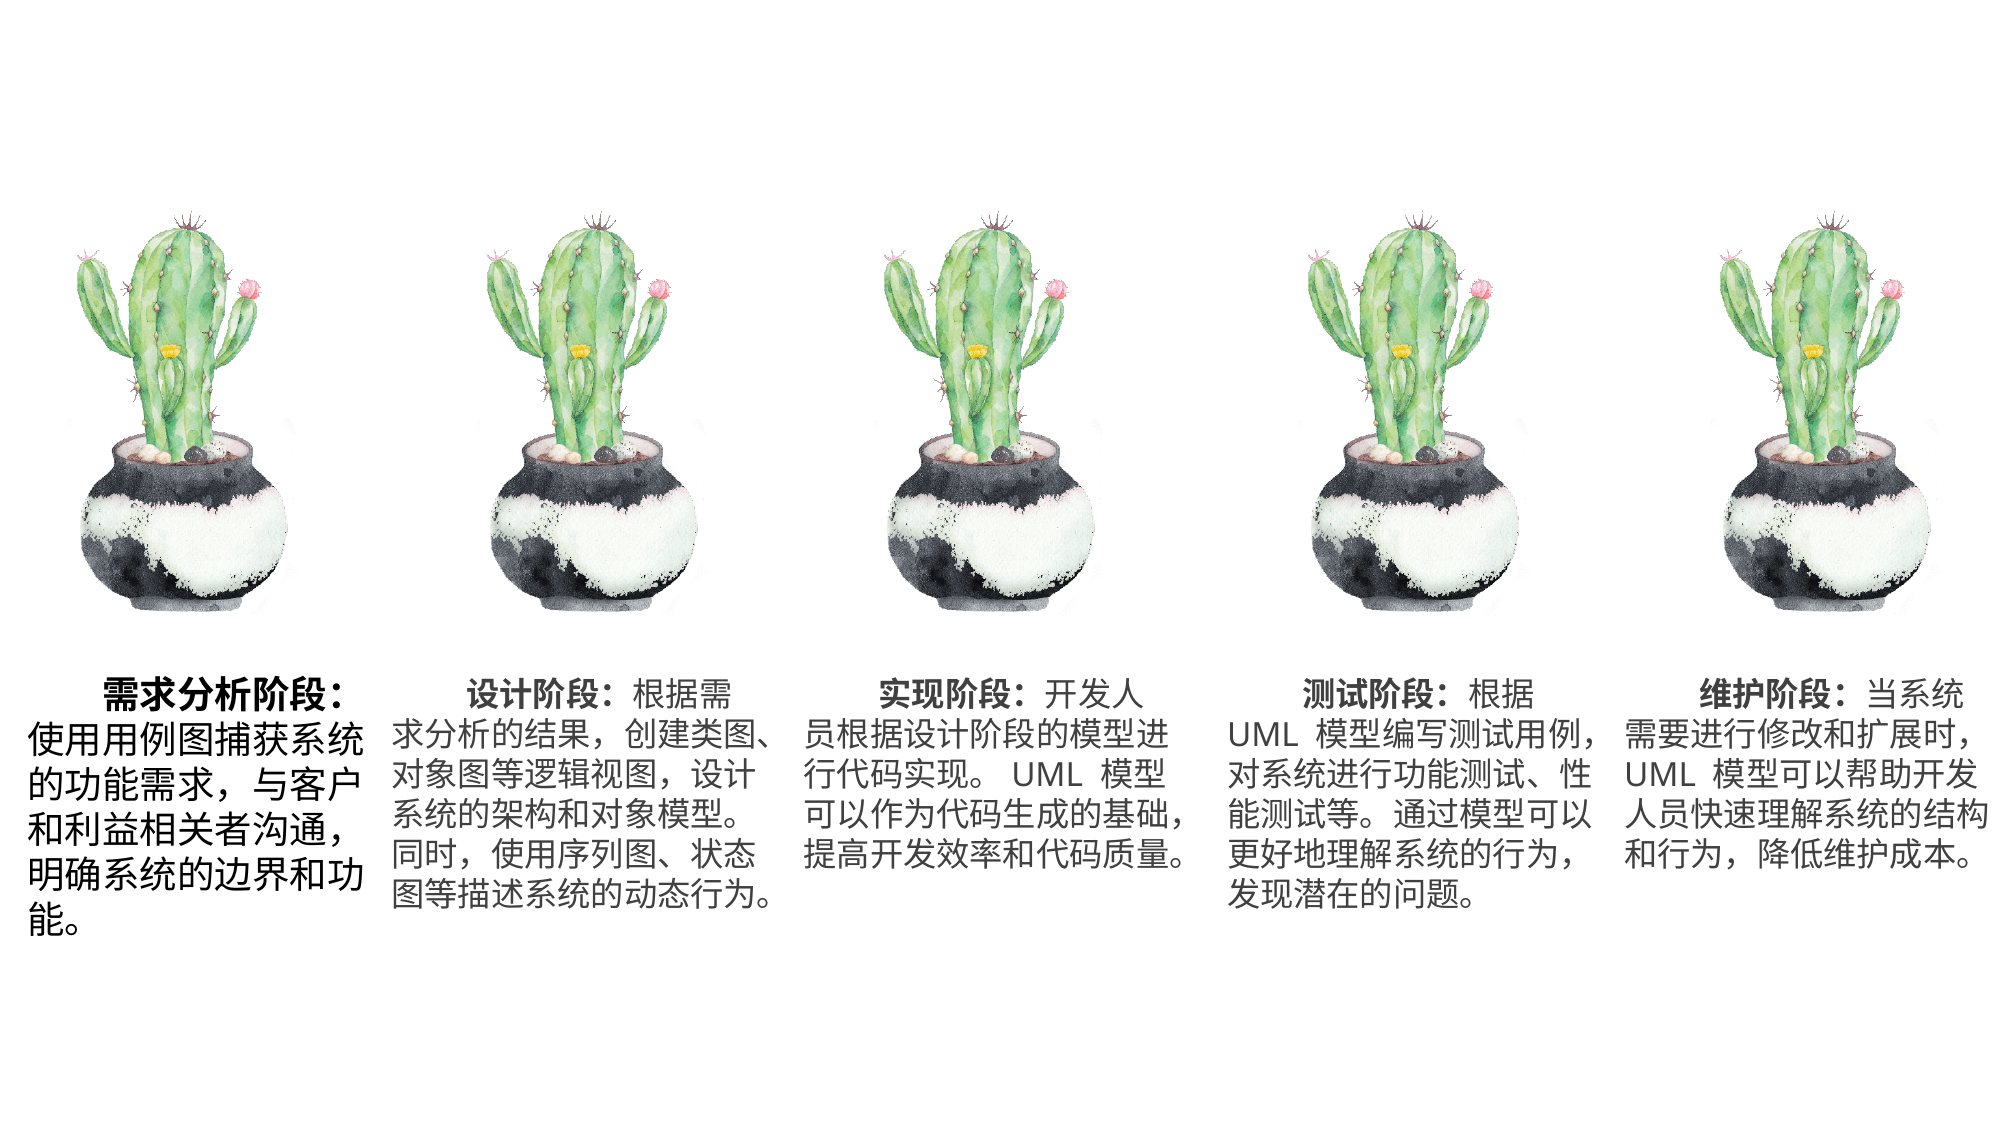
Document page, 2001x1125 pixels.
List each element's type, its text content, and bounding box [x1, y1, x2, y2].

text_box 需求分析阶段：使用用例图捕获系统的功能需求，与客户和利益相关者沟通，明确系统的边界和功能。 [12, 663, 382, 953]
picture [60, 198, 300, 634]
text_box 设计阶段：根据需求分析的结果，创建类图、对象图等逻辑视图，设计系统的架构和对象模型。同时，使用序列图、状态图等描述系统的动态行为。 [383, 633, 768, 953]
picture [1291, 198, 1532, 634]
text_box 测试阶段：根据 UML 模型编写测试用例，对系统进行功能测试、性能测试等。通过模型可以更好地理解系统的行为，发现潜在的问题。 [1218, 664, 1603, 921]
picture [1703, 198, 1943, 634]
text_box 维护阶段：当系统需要进行修改和扩展时，UML 模型可以帮助开发人员快速理解系统的结构和行为，降低维护成本。 [1615, 664, 2000, 881]
picture [470, 198, 710, 634]
picture [867, 198, 1107, 634]
text_box 实现阶段：开发人员根据设计阶段的模型进行代码实现。UML 模型可以作为代码生成的基础，提高开发效率和代码质量。 [795, 664, 1180, 881]
